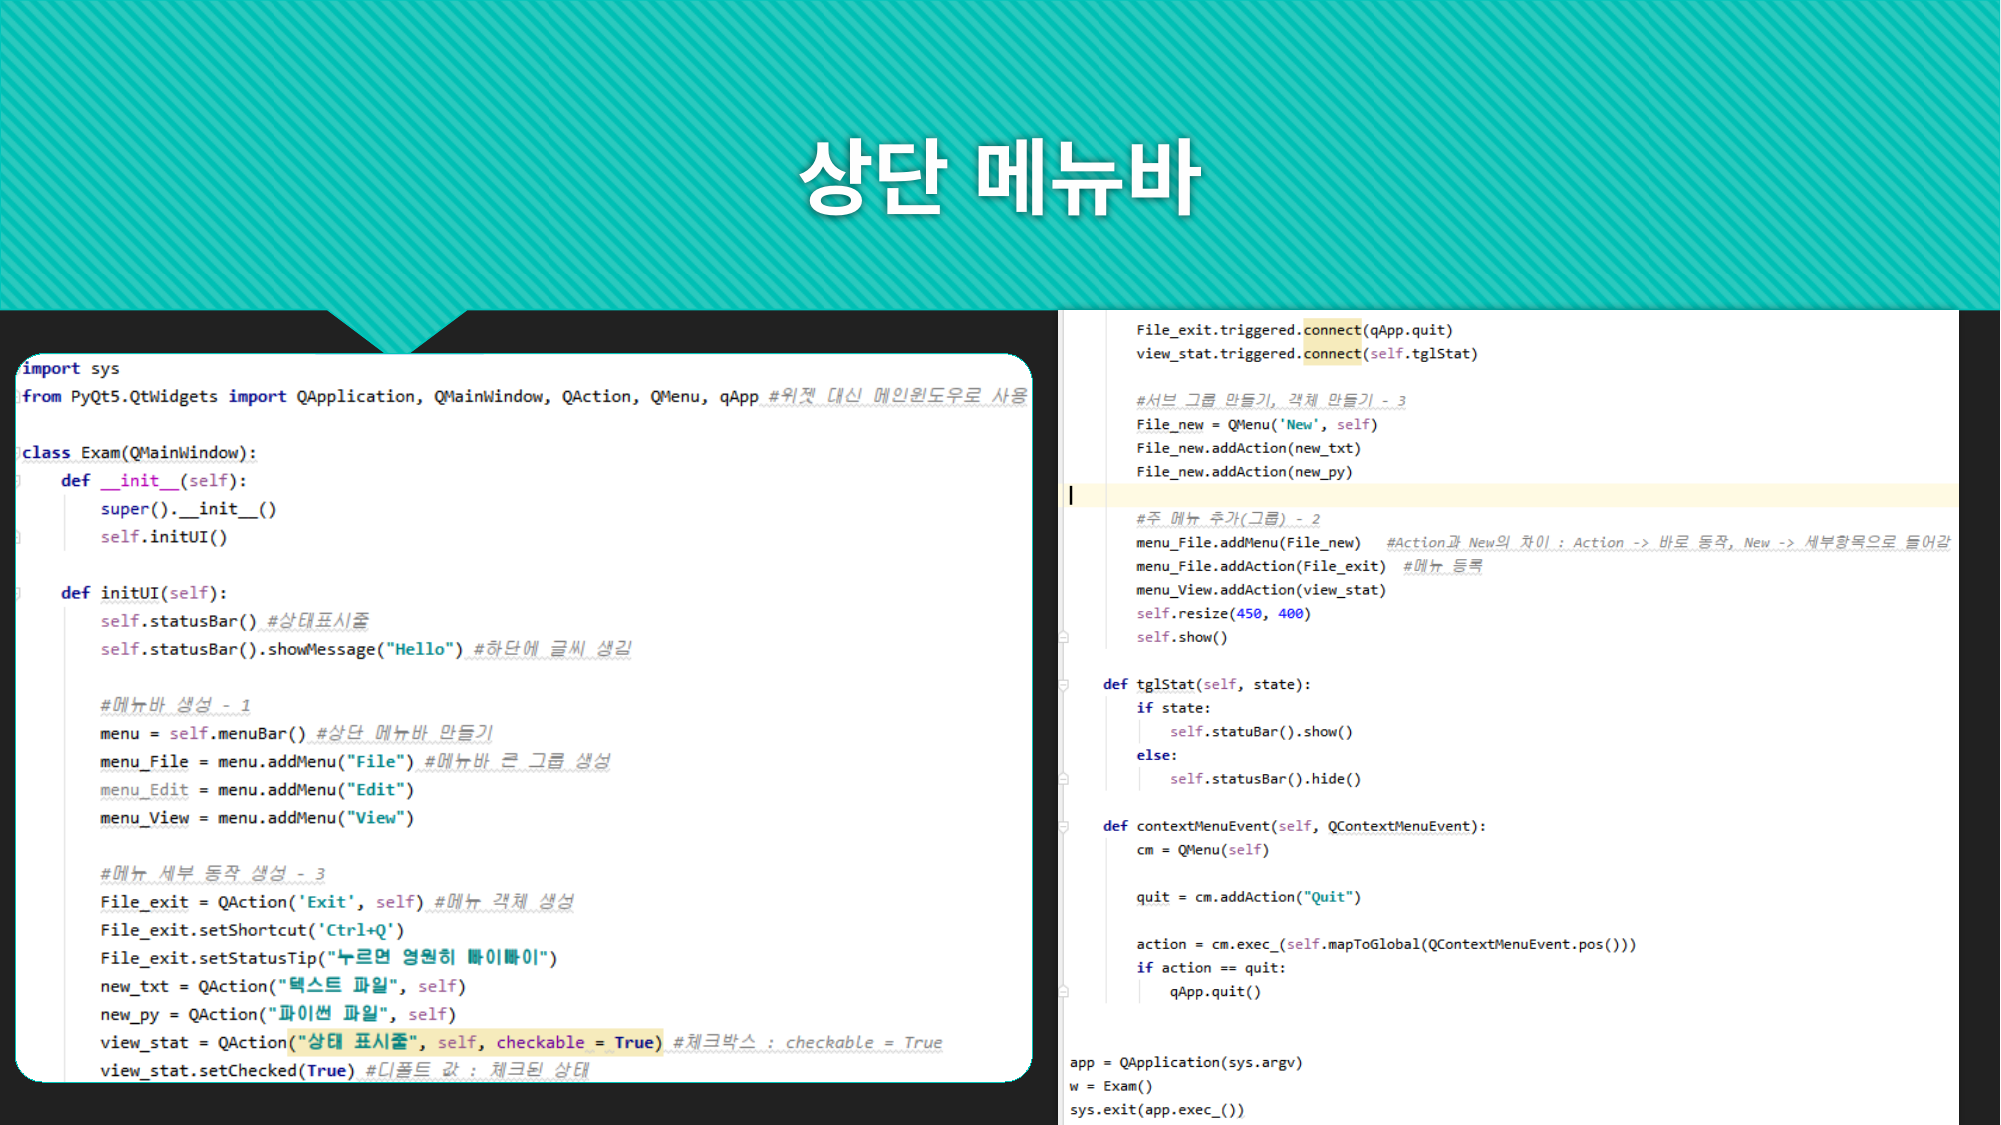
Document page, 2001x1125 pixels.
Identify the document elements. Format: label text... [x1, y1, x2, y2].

title 상단 메뉴바 [132, 73, 1868, 233]
picture [14, 353, 1033, 1083]
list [1058, 310, 1960, 1125]
